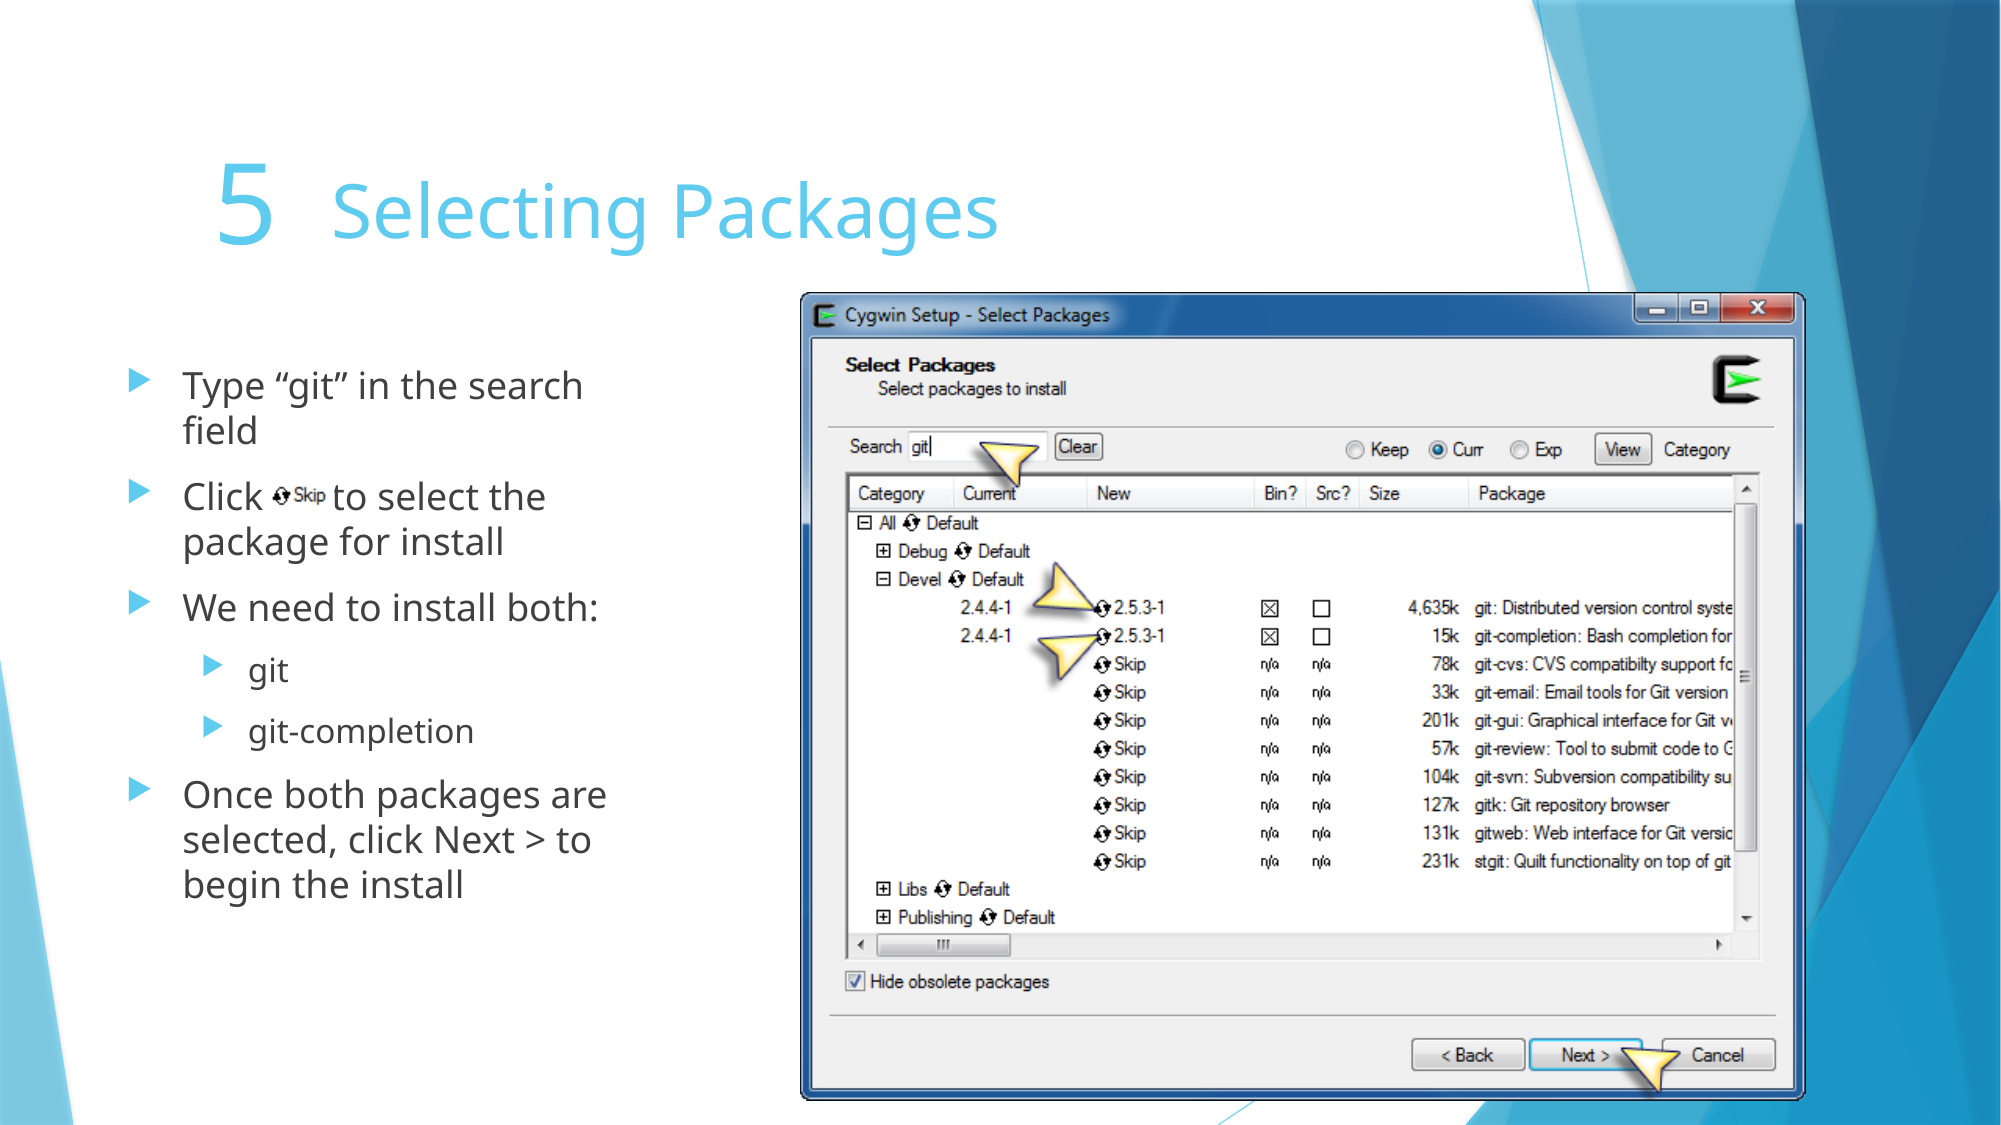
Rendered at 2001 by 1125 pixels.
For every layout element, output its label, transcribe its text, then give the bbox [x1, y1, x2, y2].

slide_number 4 [111, 100, 293, 317]
picture [271, 485, 336, 510]
title Selecting Packages [316, 99, 1522, 317]
picture [799, 292, 1806, 1102]
list Type “git” in the search field Click to select the package for install We need to install both: git git-completion Once both packages are selected, click Next > to begin the install [111, 354, 671, 992]
